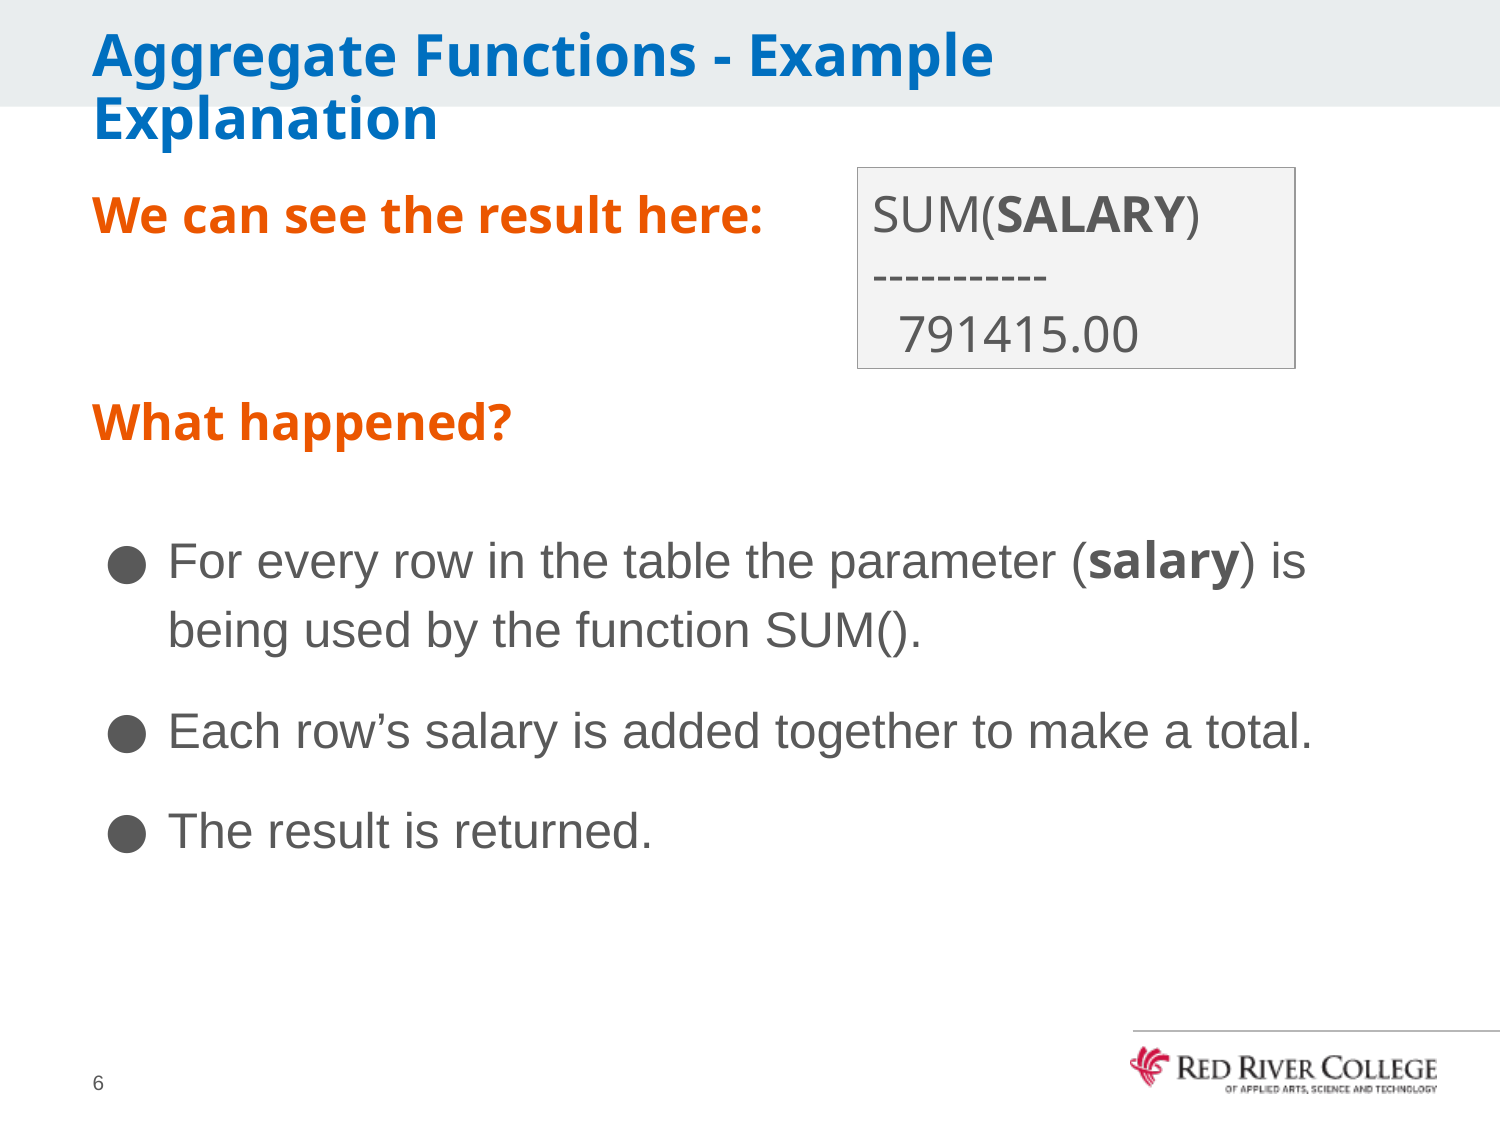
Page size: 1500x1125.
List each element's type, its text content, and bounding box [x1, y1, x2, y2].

title Aggregate Functions - Example Explanation [77, 18, 1259, 101]
list We can see the result here: What happened? For every row in the table the parameter (salary) is being used by the function SUM(). Each row’s salary is added together to make a total. The result is returned. [77, 167, 1353, 800]
slide_number 6 [77, 1038, 263, 1125]
list SUM(SALARY) ----------- 791415.00 [857, 167, 1295, 369]
picture [1130, 1046, 1437, 1094]
